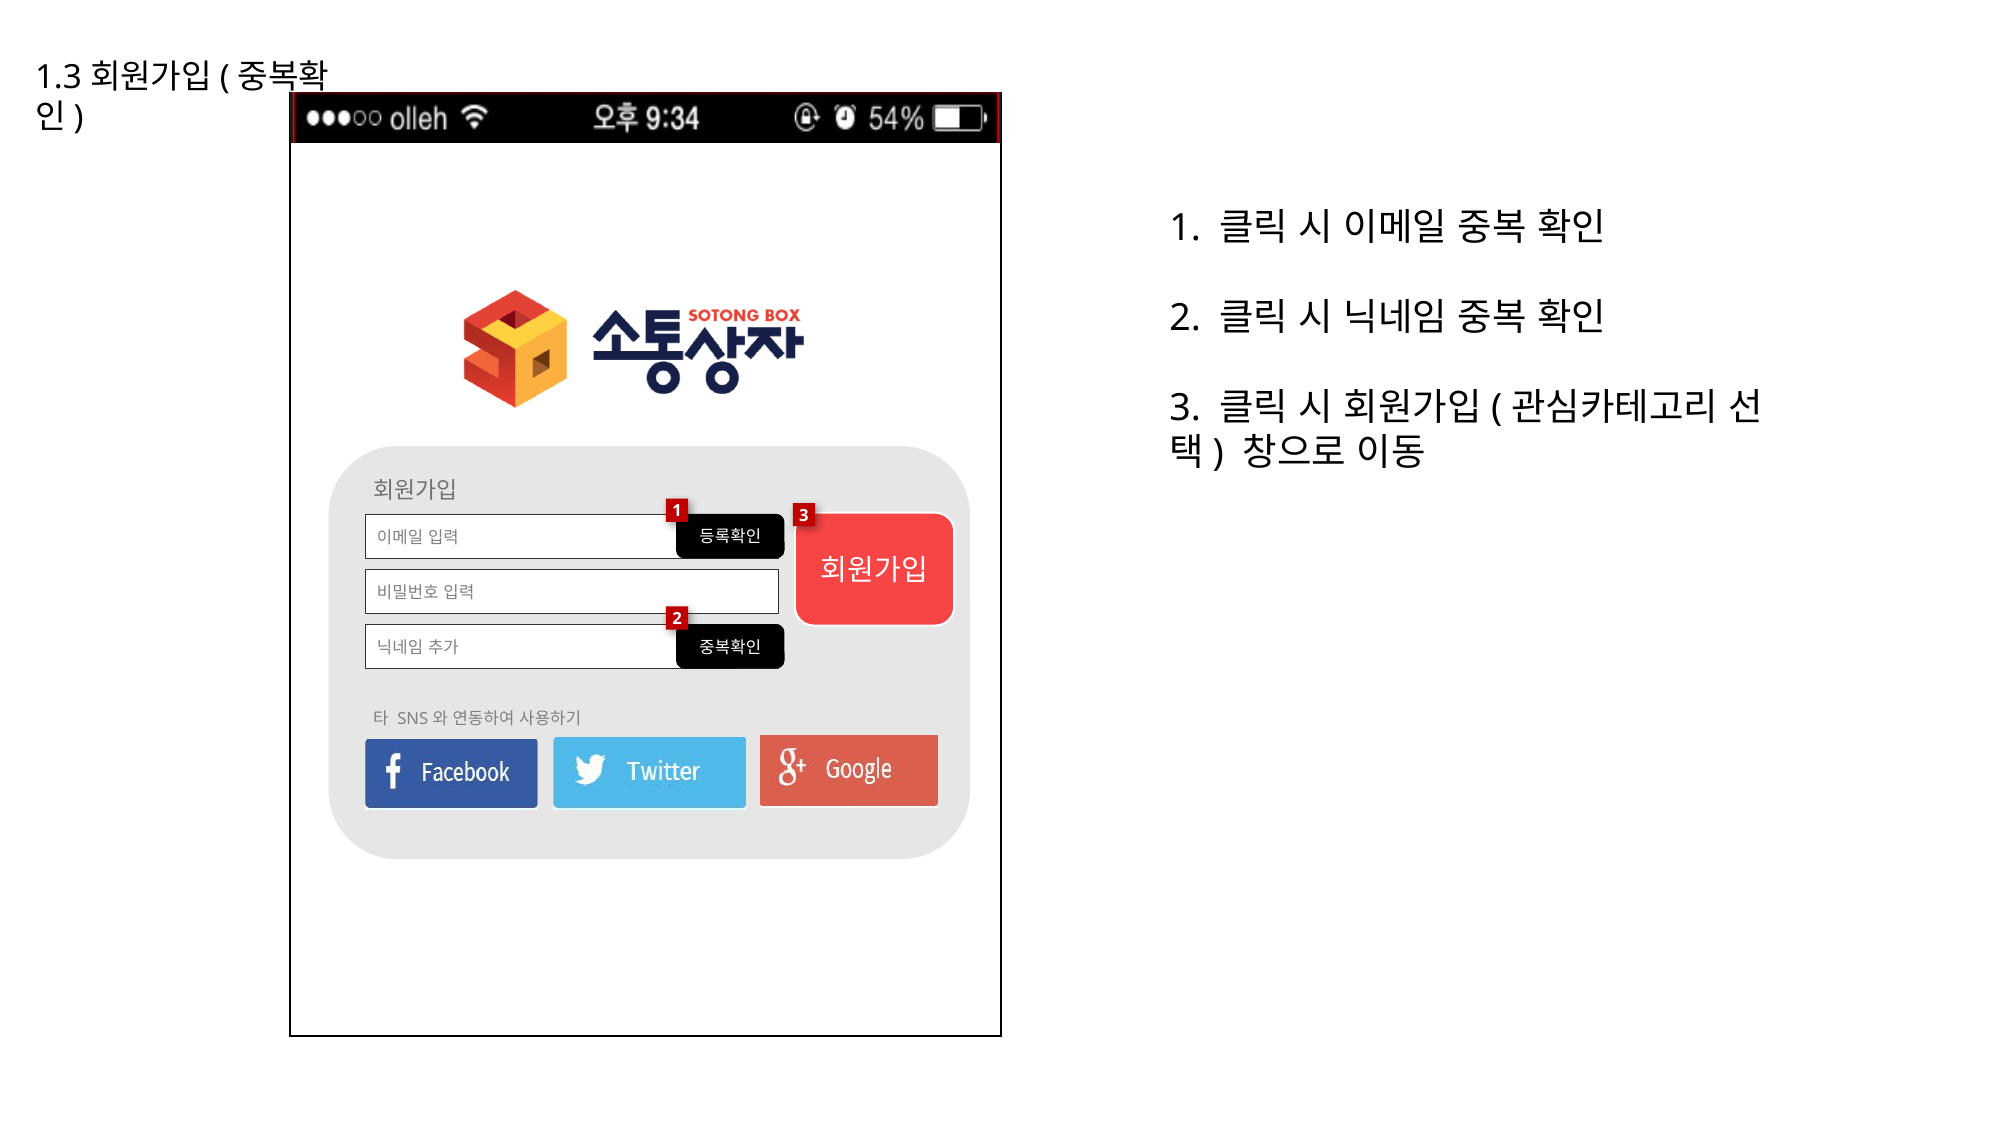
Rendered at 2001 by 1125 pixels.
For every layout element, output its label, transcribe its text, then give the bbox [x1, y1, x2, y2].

text_box 회원가입 [358, 476, 755, 511]
text_box 중복확인 [676, 624, 785, 669]
text_box 3 [792, 503, 816, 527]
text_box [328, 456, 971, 860]
text_box 닉네임 추가 [364, 624, 780, 670]
text_box [289, 92, 1002, 1037]
text_box 2 [665, 606, 689, 630]
text_box 회원가입 [793, 511, 956, 627]
picture [553, 736, 746, 810]
text_box 비밀번호 입력 [364, 568, 780, 615]
text_box 등록확인 [676, 513, 785, 559]
text_box 타 SNS와 연동하여 사용하기 [358, 700, 640, 736]
text_box 1. 클릭 시 이메일 중복 확인 2. 클릭 시 닉네임 중복 확인 3. 클릭 시 회원가입(관심카테고리 선택) 창으로 이동 [1154, 195, 1825, 481]
picture [325, 225, 938, 476]
picture [290, 92, 1001, 143]
picture [760, 735, 938, 808]
text_box 1 [665, 498, 689, 522]
picture [365, 739, 538, 810]
text_box 이메일 입력 [364, 514, 780, 560]
text_box 1.3회원가입(중복확인) [20, 48, 385, 143]
